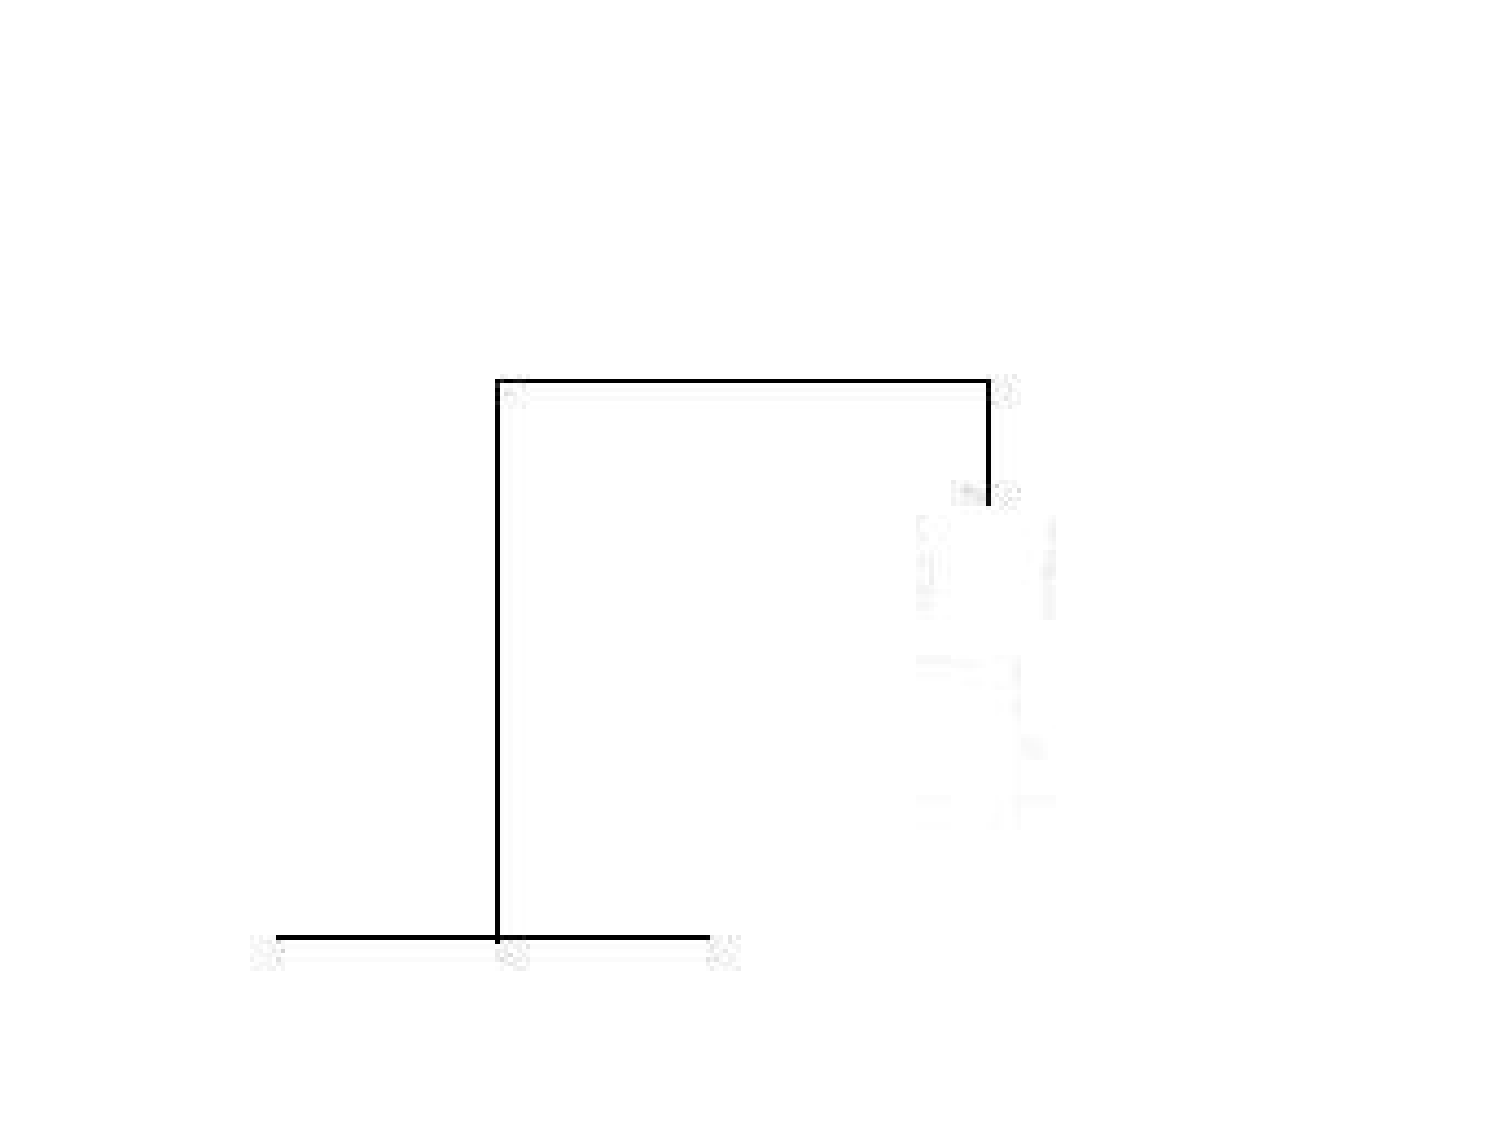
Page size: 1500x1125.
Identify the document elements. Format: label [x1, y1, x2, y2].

list [74, 262, 1426, 1006]
